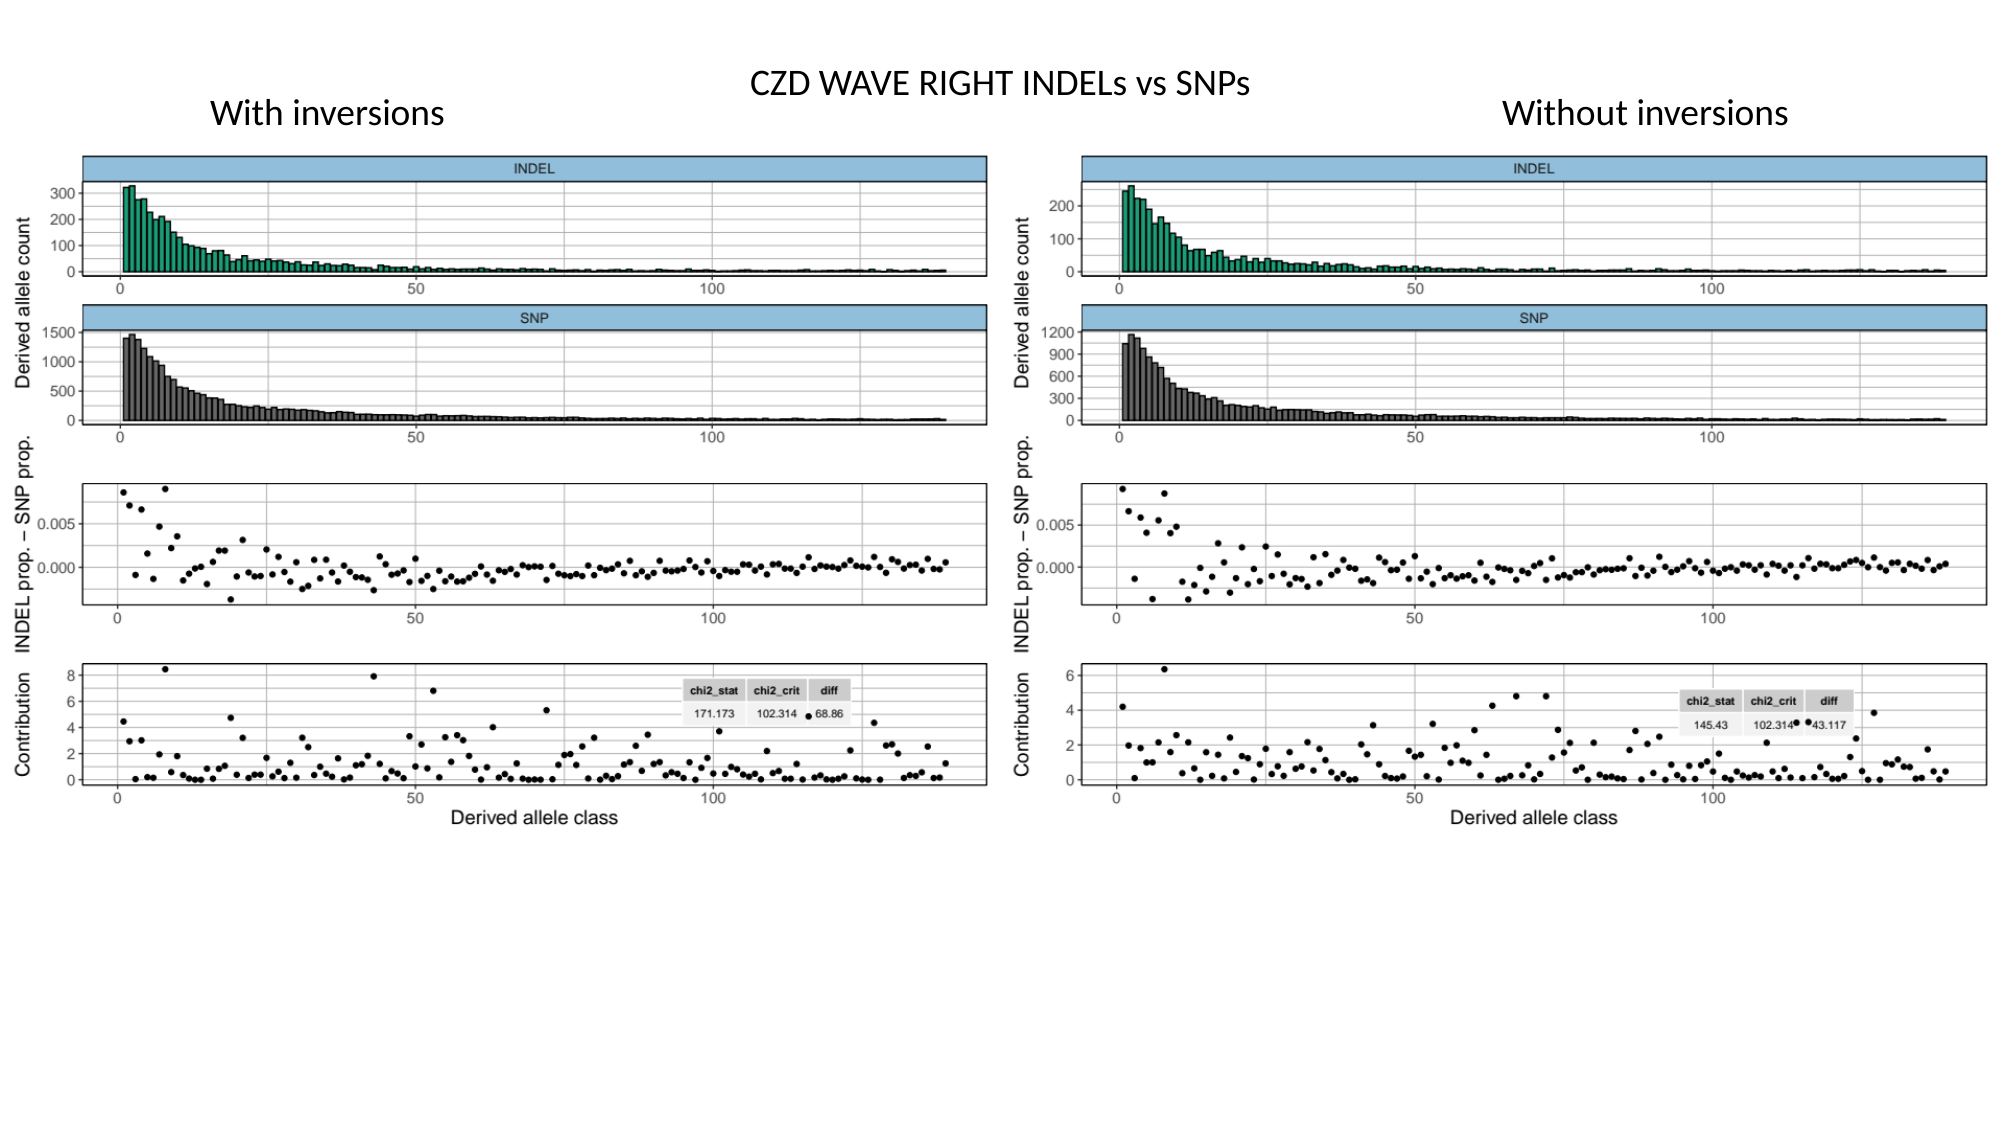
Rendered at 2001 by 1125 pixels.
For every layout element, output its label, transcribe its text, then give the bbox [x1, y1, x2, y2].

text_box Without inversions [1487, 80, 1805, 141]
picture [0, 141, 2000, 842]
text_box CZD WAVE RIGHT INDELs vs SNPs [735, 50, 1267, 111]
text_box With inversions [195, 80, 461, 141]
